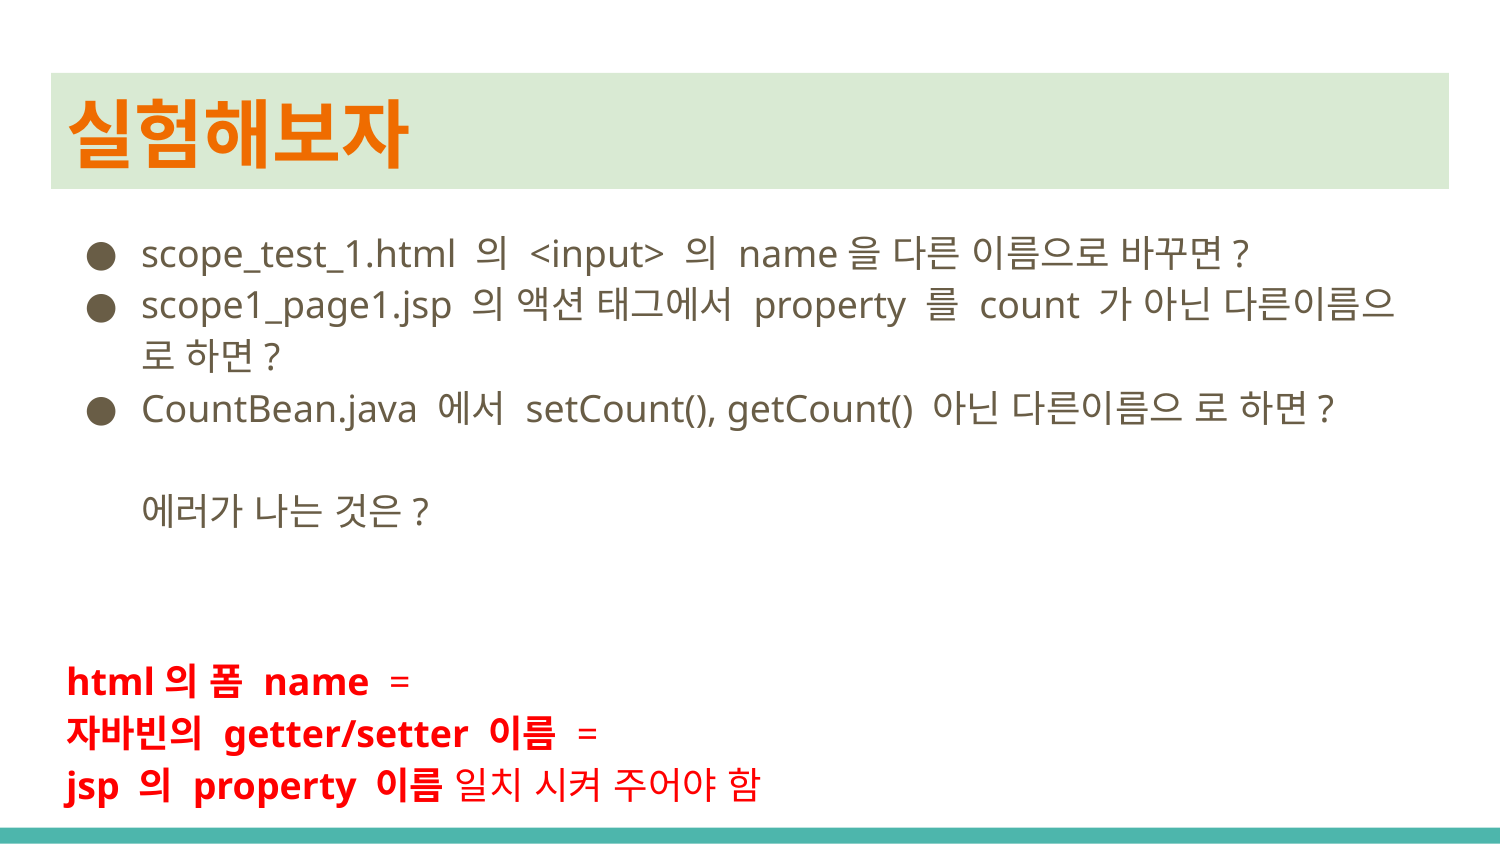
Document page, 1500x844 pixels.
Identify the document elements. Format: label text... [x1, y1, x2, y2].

title 실험해보자 [51, 72, 1449, 189]
list scope_test_1.html 의 <input> 의 name을 다른 이름으로 바꾸면? scope1_page1.jsp 의 액션 태그에서 property 를 count 가 아닌 다른이름으 로 하면? CountBean.java 에서 setCount(), getCount() 아닌 다른이름으 로 하면? 에러가 나는 것은? html의 폼 name = 자바빈의 getter/setter 이름 = jsp 의 property 이름 일치 시켜 주어야 함 [51, 207, 1449, 819]
